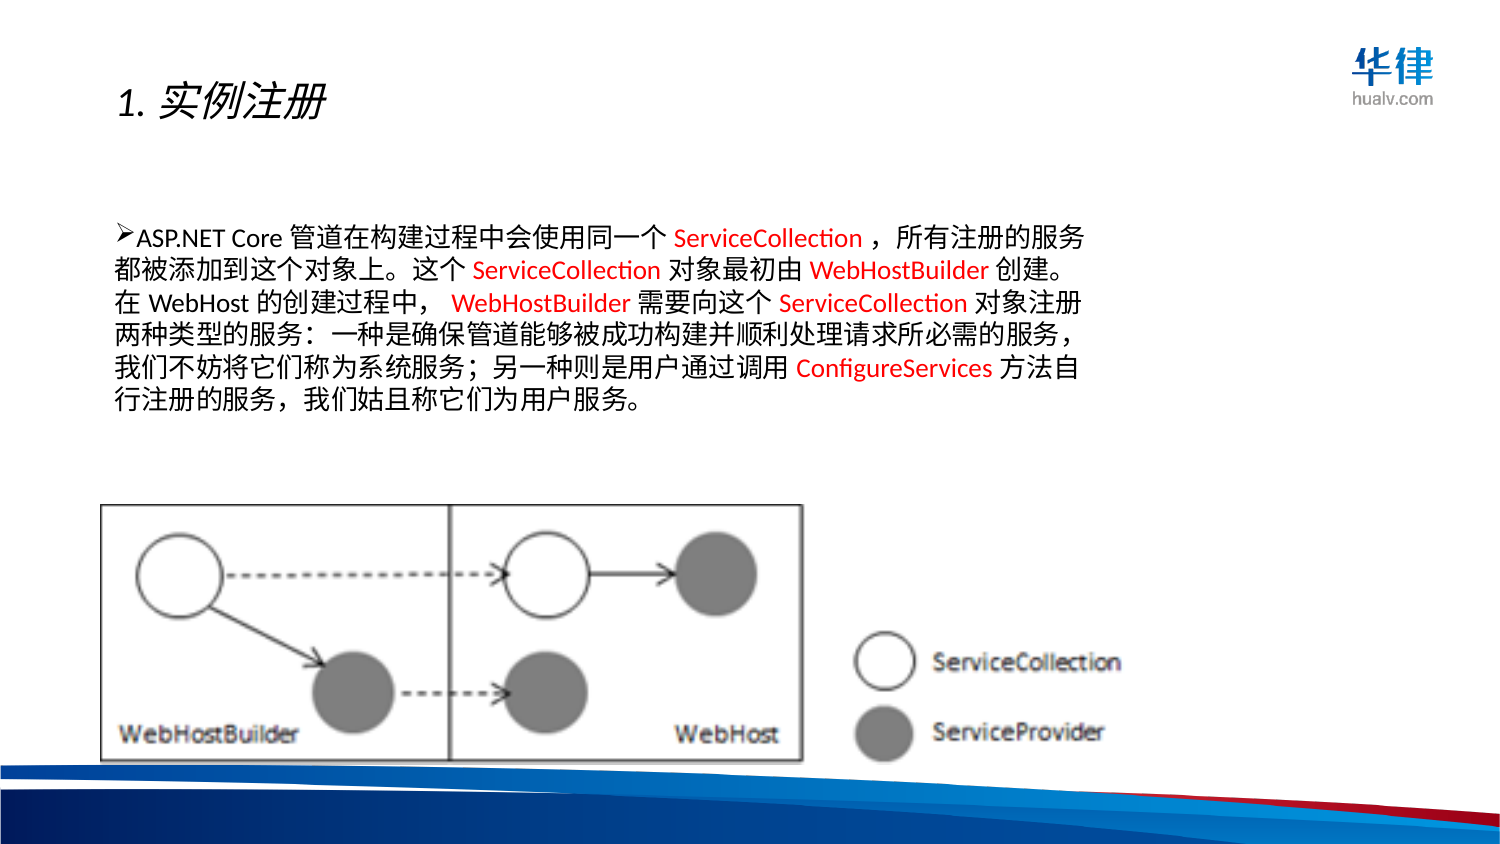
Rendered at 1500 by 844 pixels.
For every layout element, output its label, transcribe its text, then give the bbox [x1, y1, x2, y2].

picture [1352, 46, 1433, 105]
picture [0, 504, 1500, 844]
text_box ASP.NET Core管道在构建过程中会使用同一个ServiceCollection，所有注册的服务都被添加到这个对象上。这个ServiceCollection对象最初由WebHostBuilder创建。在WebHost的创建过程中，WebHostBuilder需要向这个ServiceCollection对象注册两种类型的服务：一种是确保管道能够被成功构建并顺利处理请求所必需的服务，我们不妨将它们称为系统服务；另一种则是用户通过调用ConfigureServices方法自行注册的服务，我们姑且称它们为用户服务。 [100, 212, 1117, 423]
text_box 1.实例注册 [100, 67, 869, 133]
